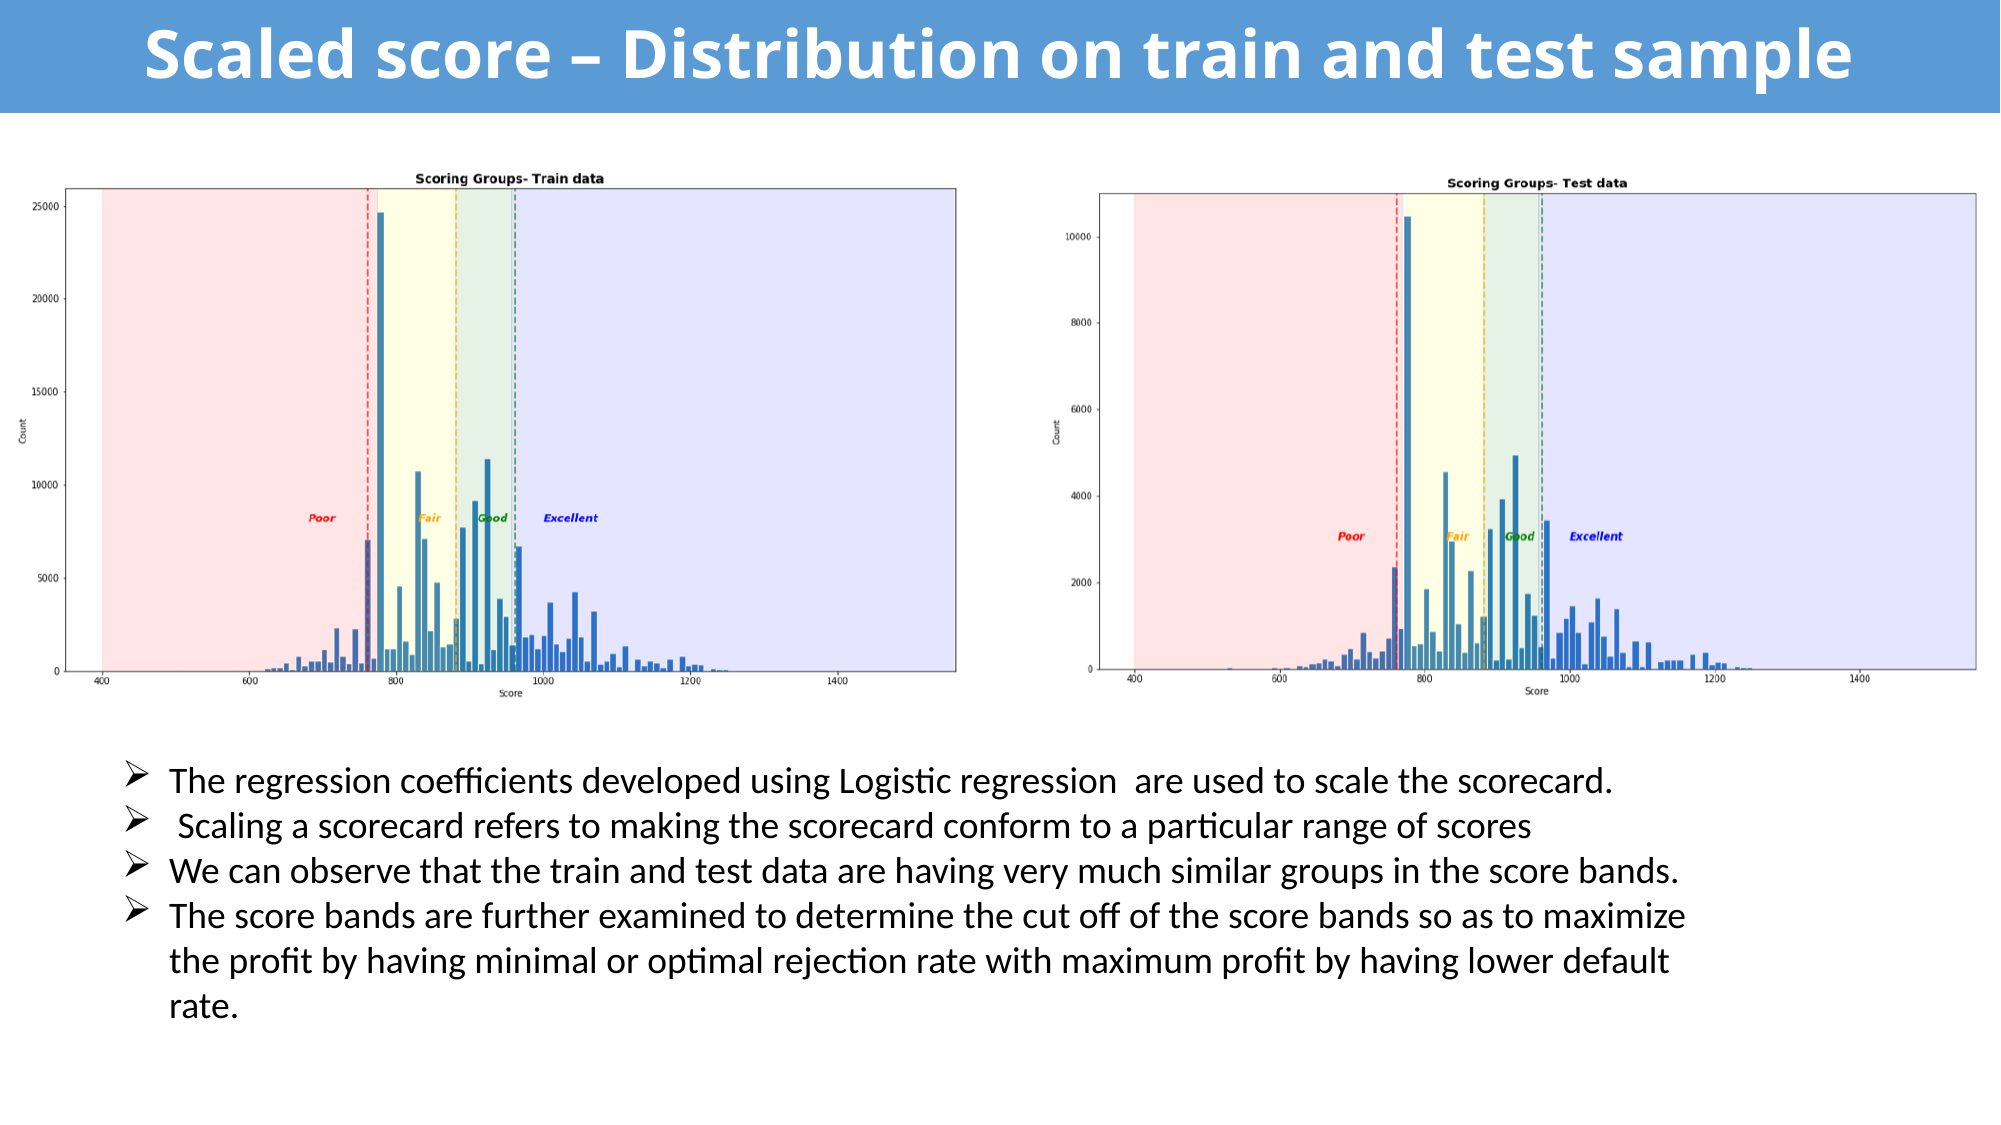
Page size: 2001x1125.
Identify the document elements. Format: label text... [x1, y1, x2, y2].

text_box The regression coefficients developed using Logistic regression are used to scale the scorecard. Scaling a scorecard refers to making the scorecard conform to a particular range of scores We can observe that the train and test data are having very much similar groups in the score bands. The score bands are further examined to determine the cut off of the score bands so as to maximize the profit by having minimal or optimal rejection rate with maximum profit by having lower default rate. [107, 703, 1721, 1034]
picture [0, 173, 971, 704]
text_box Scaled score – Distribution on train and test sample [0, 0, 2000, 113]
picture [1046, 173, 1986, 706]
